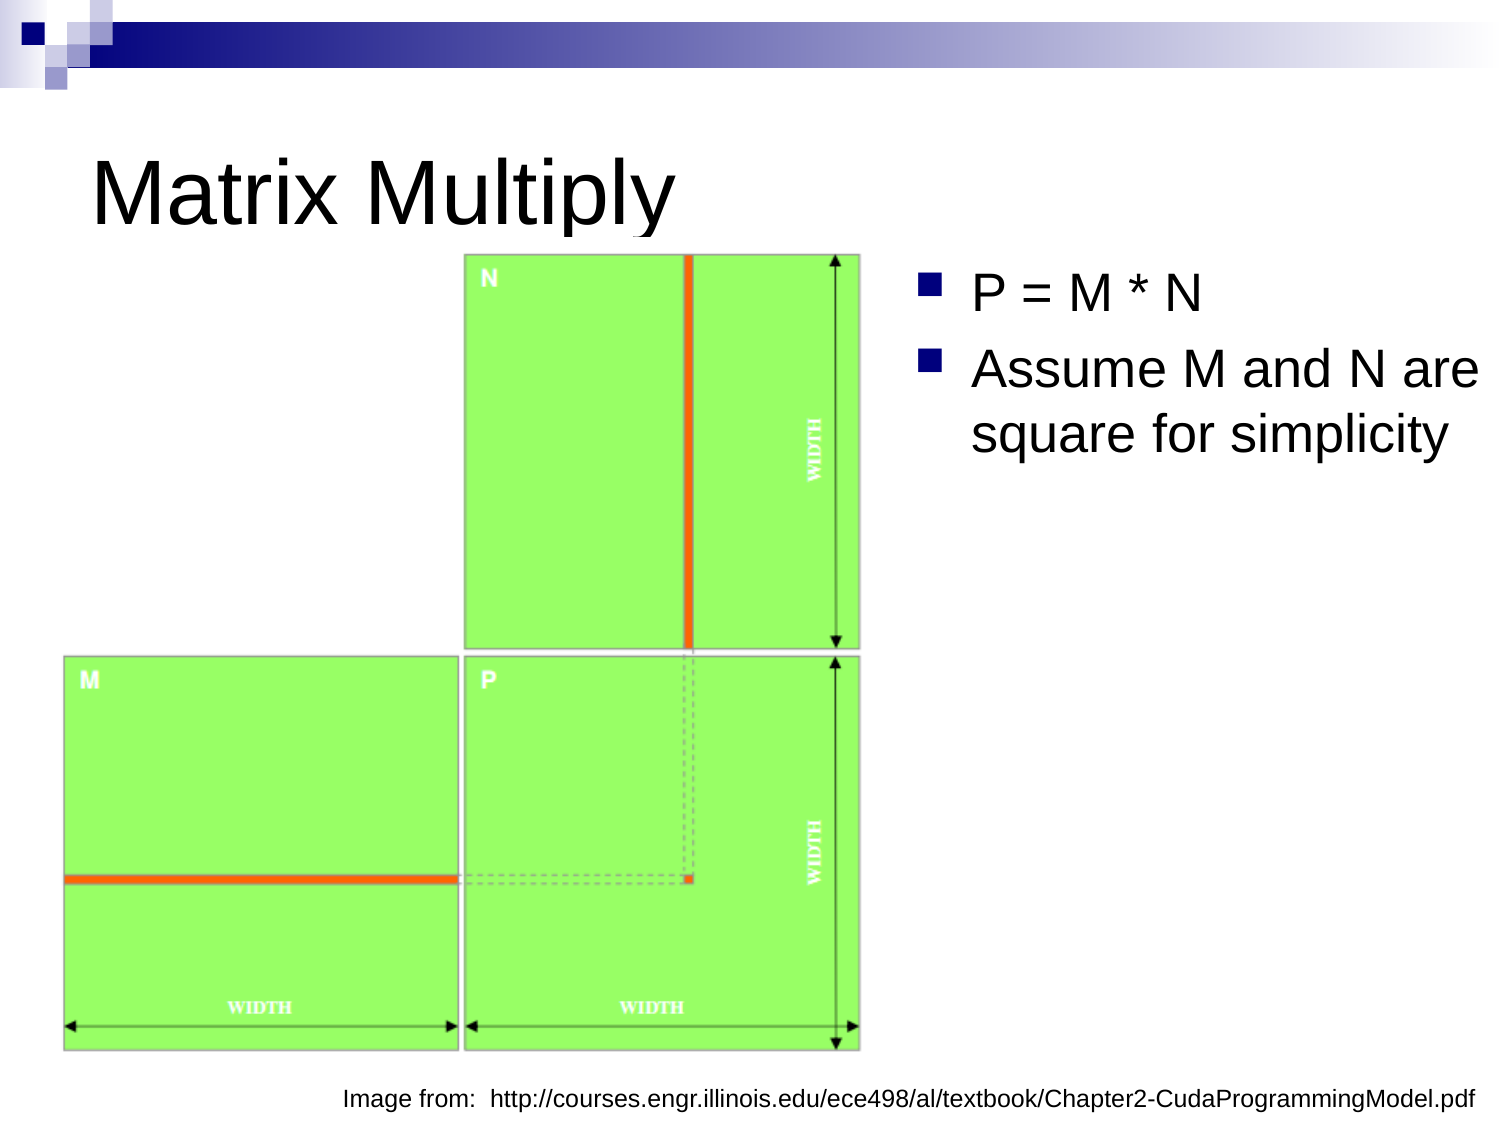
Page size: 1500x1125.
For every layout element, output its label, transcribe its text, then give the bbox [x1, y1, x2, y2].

text_box Image from: http://courses.engr.illinois.edu/ece498/al/textbook/Chapter2-CudaProgrammingModel.pdf [0, 1074, 1500, 1120]
title Matrix Multiply [75, 75, 1425, 300]
text_box P = M * N Assume M and N are square for simplicity [899, 249, 1500, 1050]
picture [37, 237, 888, 1076]
